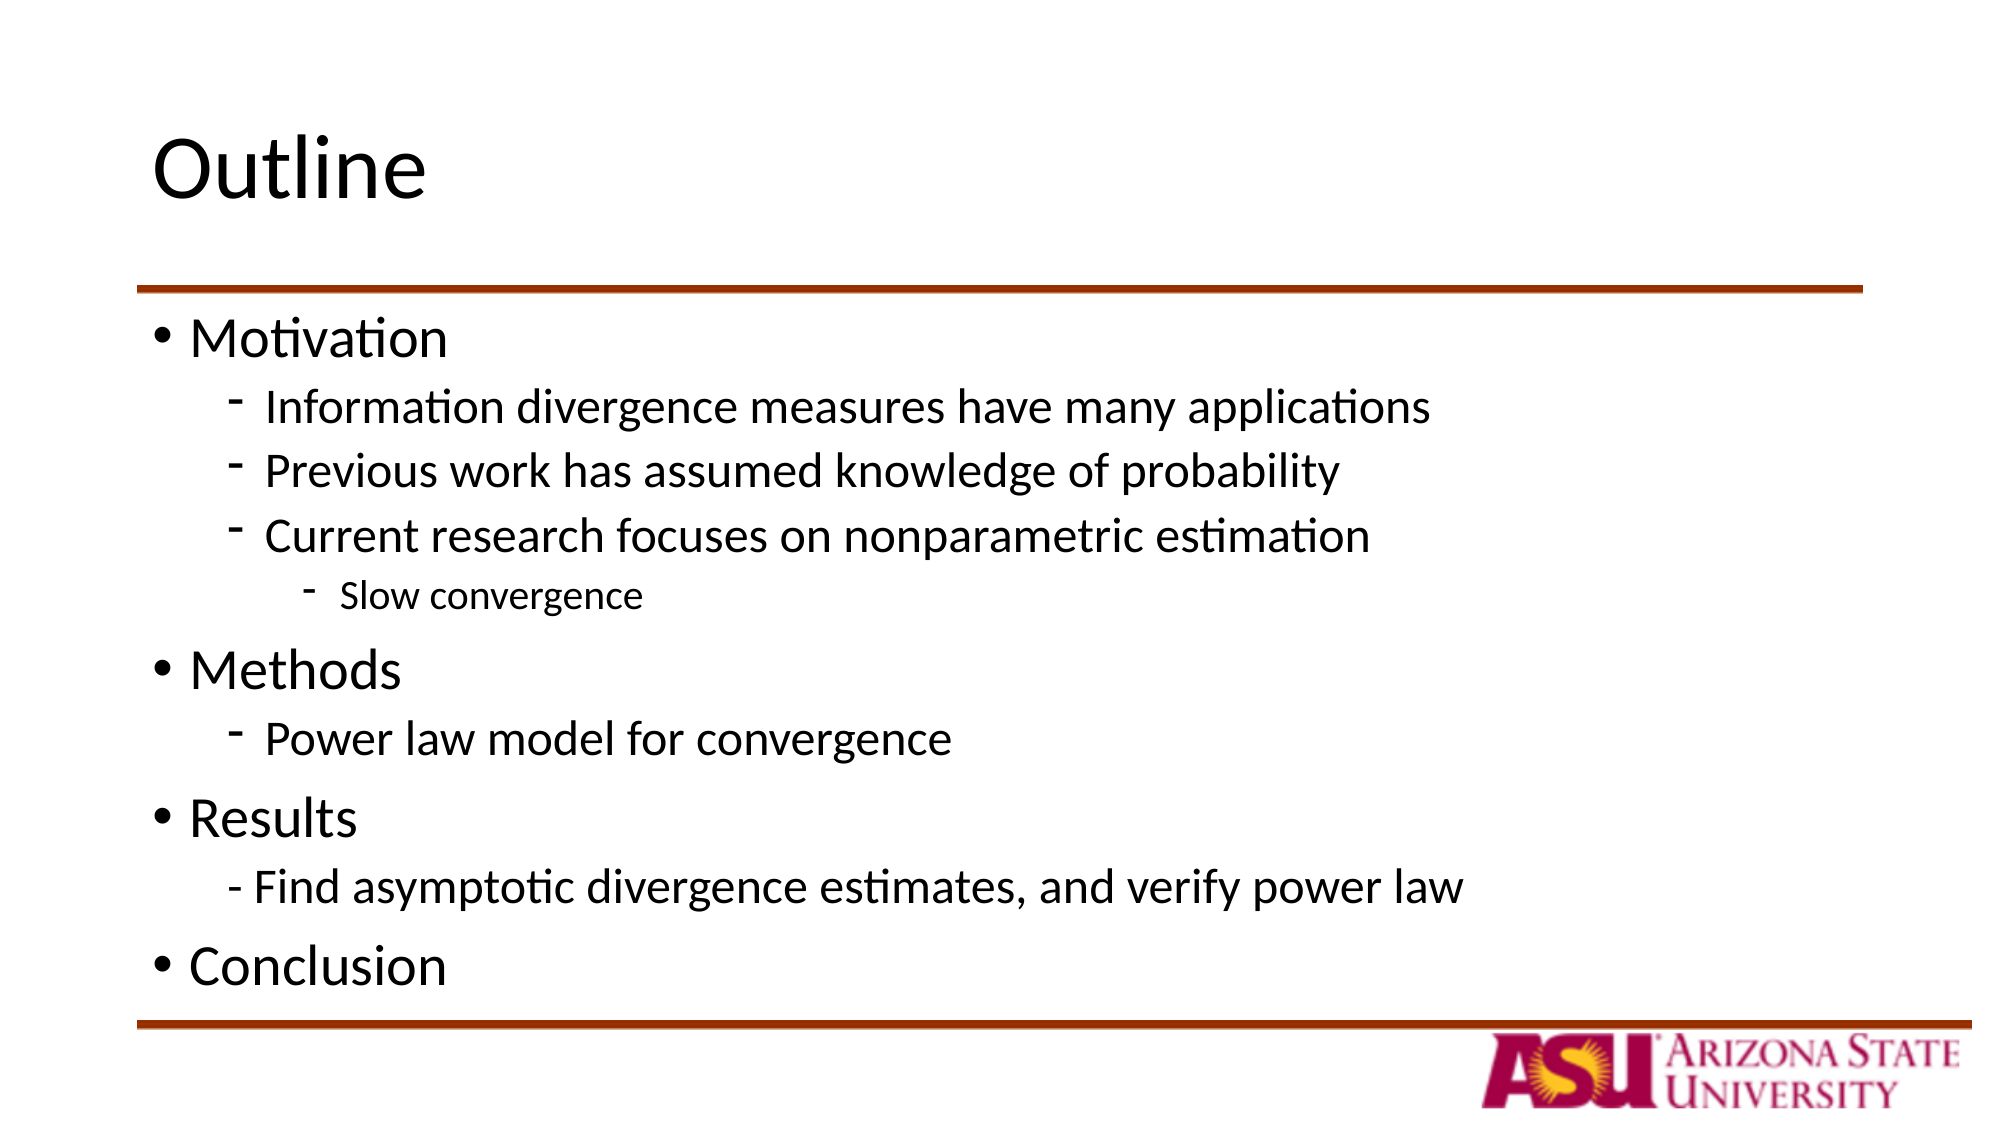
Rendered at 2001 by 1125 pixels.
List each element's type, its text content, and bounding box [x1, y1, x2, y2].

title Outline [137, 59, 1863, 278]
picture [137, 285, 1863, 294]
list Motivation Information divergence measures have many applications Previous work has assumed knowledge of probability Current research focuses on nonparametric estimation Slow convergence Methods Power law model for convergence Results - Find asymptotic divergence estimates, and verify power law Conclusion [137, 299, 1863, 1014]
picture [137, 1020, 1972, 1121]
